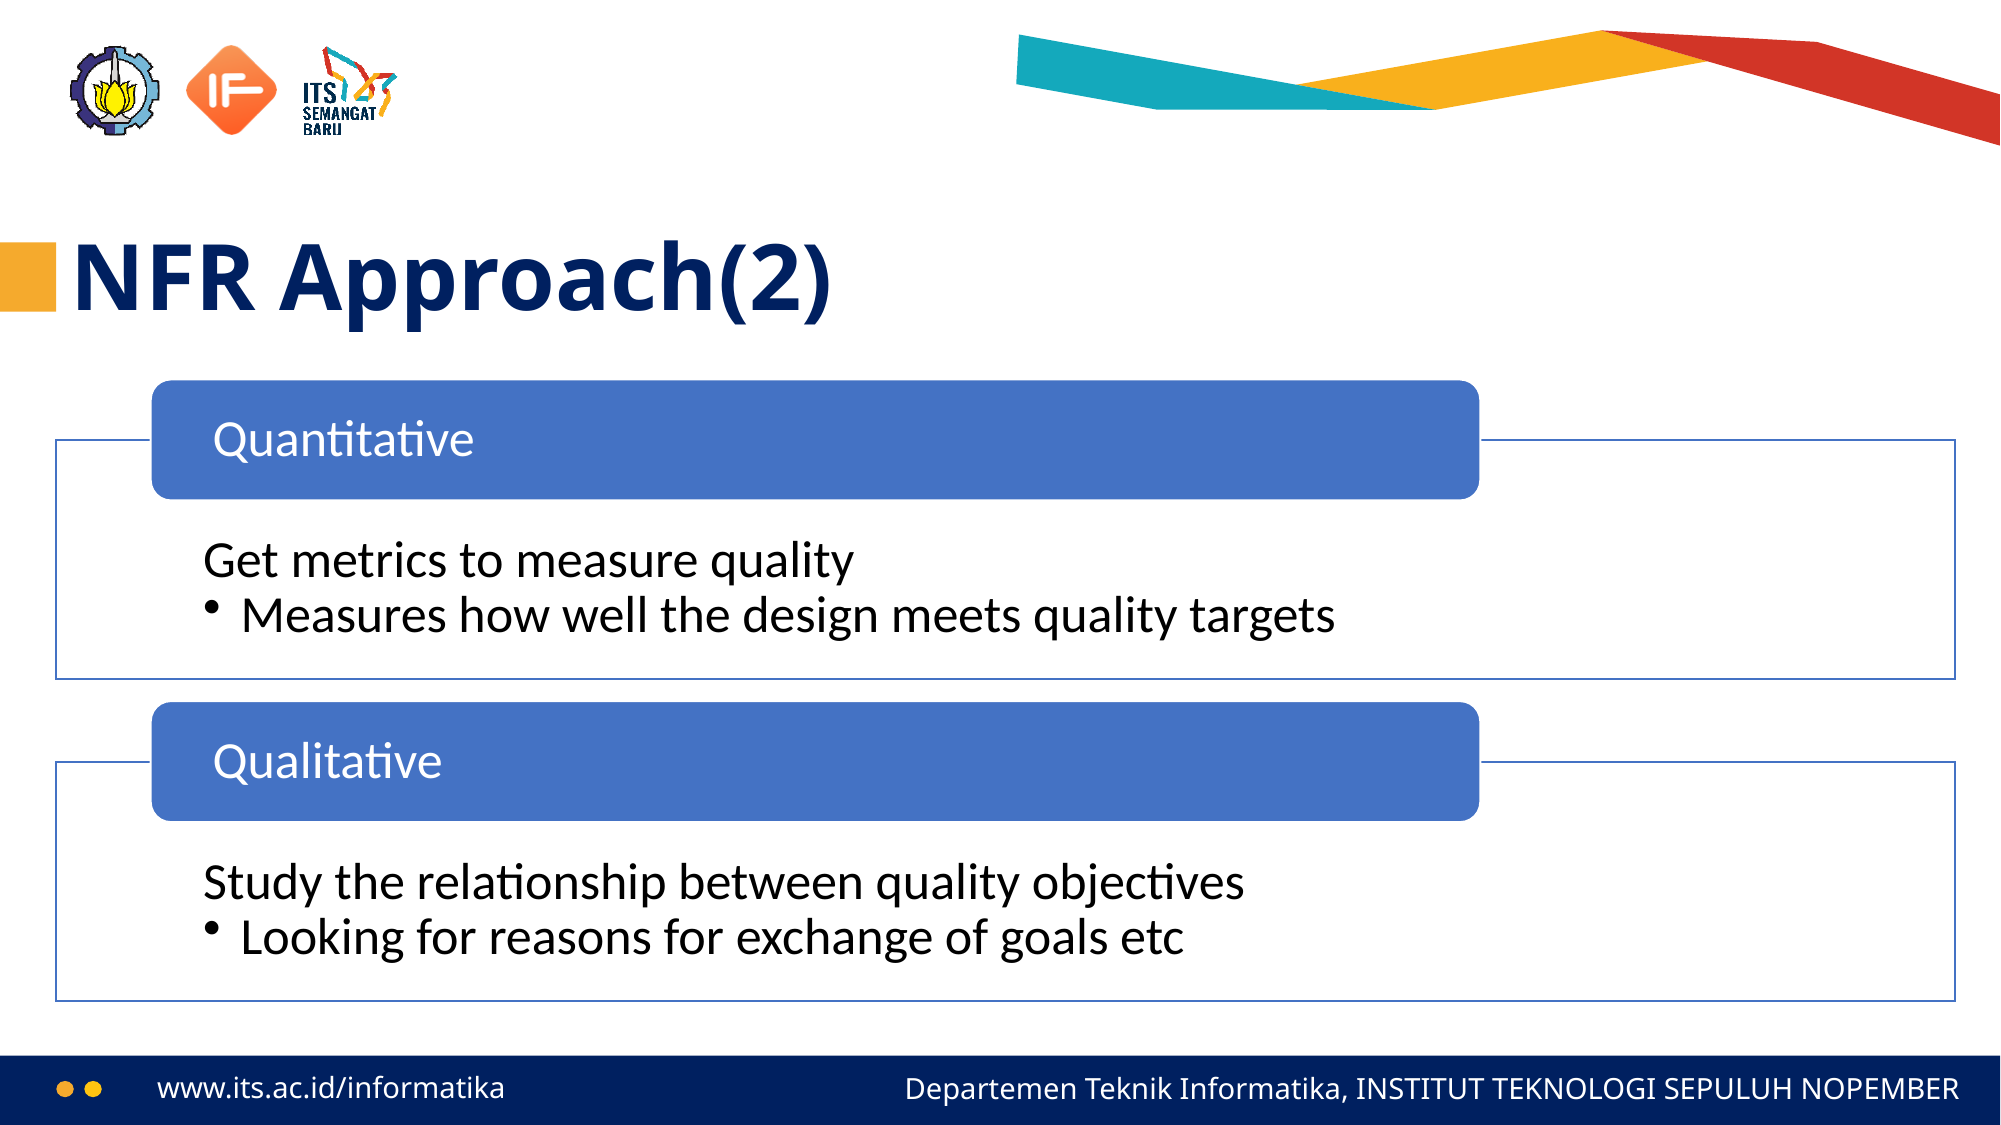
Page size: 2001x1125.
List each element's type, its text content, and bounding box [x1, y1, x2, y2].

picture [302, 45, 398, 135]
title NFR Approach(2) [55, 207, 1956, 338]
picture [69, 45, 160, 136]
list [55, 367, 1956, 1013]
picture [186, 45, 277, 135]
